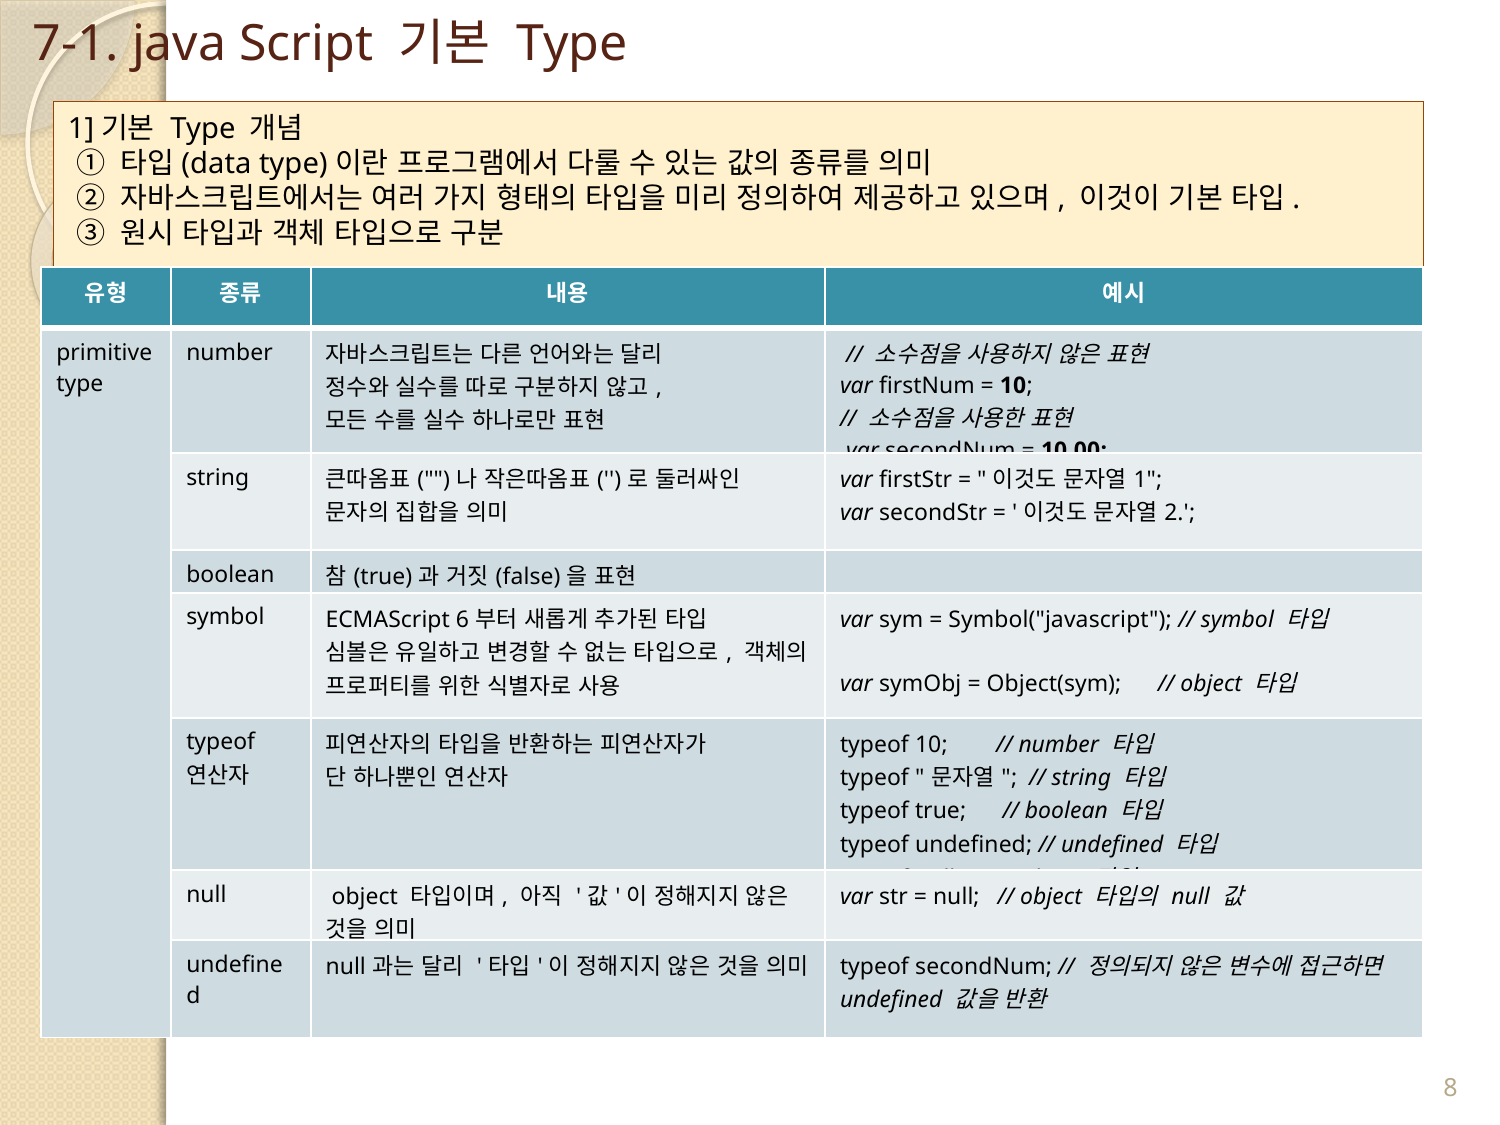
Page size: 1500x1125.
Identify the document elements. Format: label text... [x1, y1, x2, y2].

slide_number 8 [1413, 1034, 1488, 1113]
table_cell typeof secondNum; // 정의되지 않은 변수에 접근하면 undefined 값을 반환 [826, 941, 1422, 1037]
table_cell string [172, 454, 310, 549]
table_cell undefined [172, 941, 310, 1037]
table_cell symbol [172, 594, 310, 717]
table_cell 자바스크립트는 다른 언어와는 달리 정수와 실수를 따로 구분하지 않고, 모든 수를 실수 하나로만 표현 [312, 331, 824, 452]
table_header 유형 [42, 268, 170, 325]
table_cell typeof 연산자 [172, 719, 310, 869]
table_header 예시 [826, 268, 1422, 325]
table_cell object 타입이며, 아직 '값'이 정해지지 않은 것을 의미 [312, 871, 824, 939]
table_header 내용 [312, 268, 824, 325]
table_cell null과는 달리 '타입'이 정해지지 않은 것을 의미 [312, 941, 824, 1037]
table_cell ECMAScript 6부터 새롭게 추가된 타입 심볼은 유일하고 변경할 수 없는 타입으로, 객체의 프로퍼티를 위한 식별자로 사용 [312, 594, 824, 717]
table_cell var sym = Symbol("javascript"); // symbol 타입 var symObj = Object(sym); // object 타입 [826, 594, 1422, 717]
table_cell // 소수점을 사용하지 않은 표현 var firstNum = 10; // 소수점을 사용한 표현 var secondNum = 10.00; [826, 331, 1422, 452]
table_cell null [172, 871, 310, 939]
title 7-1. java Script 기본 Type [17, 7, 1105, 79]
text_box 1]기본 Type 개념 ① 타입(data type)이란 프로그램에서 다룰 수 있는 값의 종류를 의미 ② 자바스크립트에서는 여러 가지 형태의 타입을 미리 정의하여 제공하고 있으며, 이것이 기본 타입. ③ 원시 타입과 객체 타입으로 구분 [53, 101, 1424, 266]
table_header 종류 [172, 268, 310, 325]
table_cell var firstStr = "이것도 문자열1"; var secondStr = '이것도 문자열2.'; [826, 454, 1422, 549]
table_cell typeof 10; // number 타입 typeof "문자열"; // string 타입 typeof true; // boolean 타입 typeof undefined; // undefined 타입 typeof null; // object 타입 [826, 719, 1422, 869]
table_cell 큰따옴표("")나 작은따옴표('')로 둘러싸인 문자의 집합을 의미 [312, 454, 824, 549]
table_cell number [172, 331, 310, 452]
table_cell 피연산자의 타입을 반환하는 피연산자가 단 하나뿐인 연산자 [312, 719, 824, 869]
table_cell primitive type [42, 331, 170, 1037]
table_cell [826, 551, 1422, 592]
table_cell boolean [172, 551, 310, 592]
table_cell var str = null; // object 타입의 null 값 [826, 871, 1422, 939]
table_cell 참(true)과 거짓(false)을 표현 [312, 551, 824, 592]
